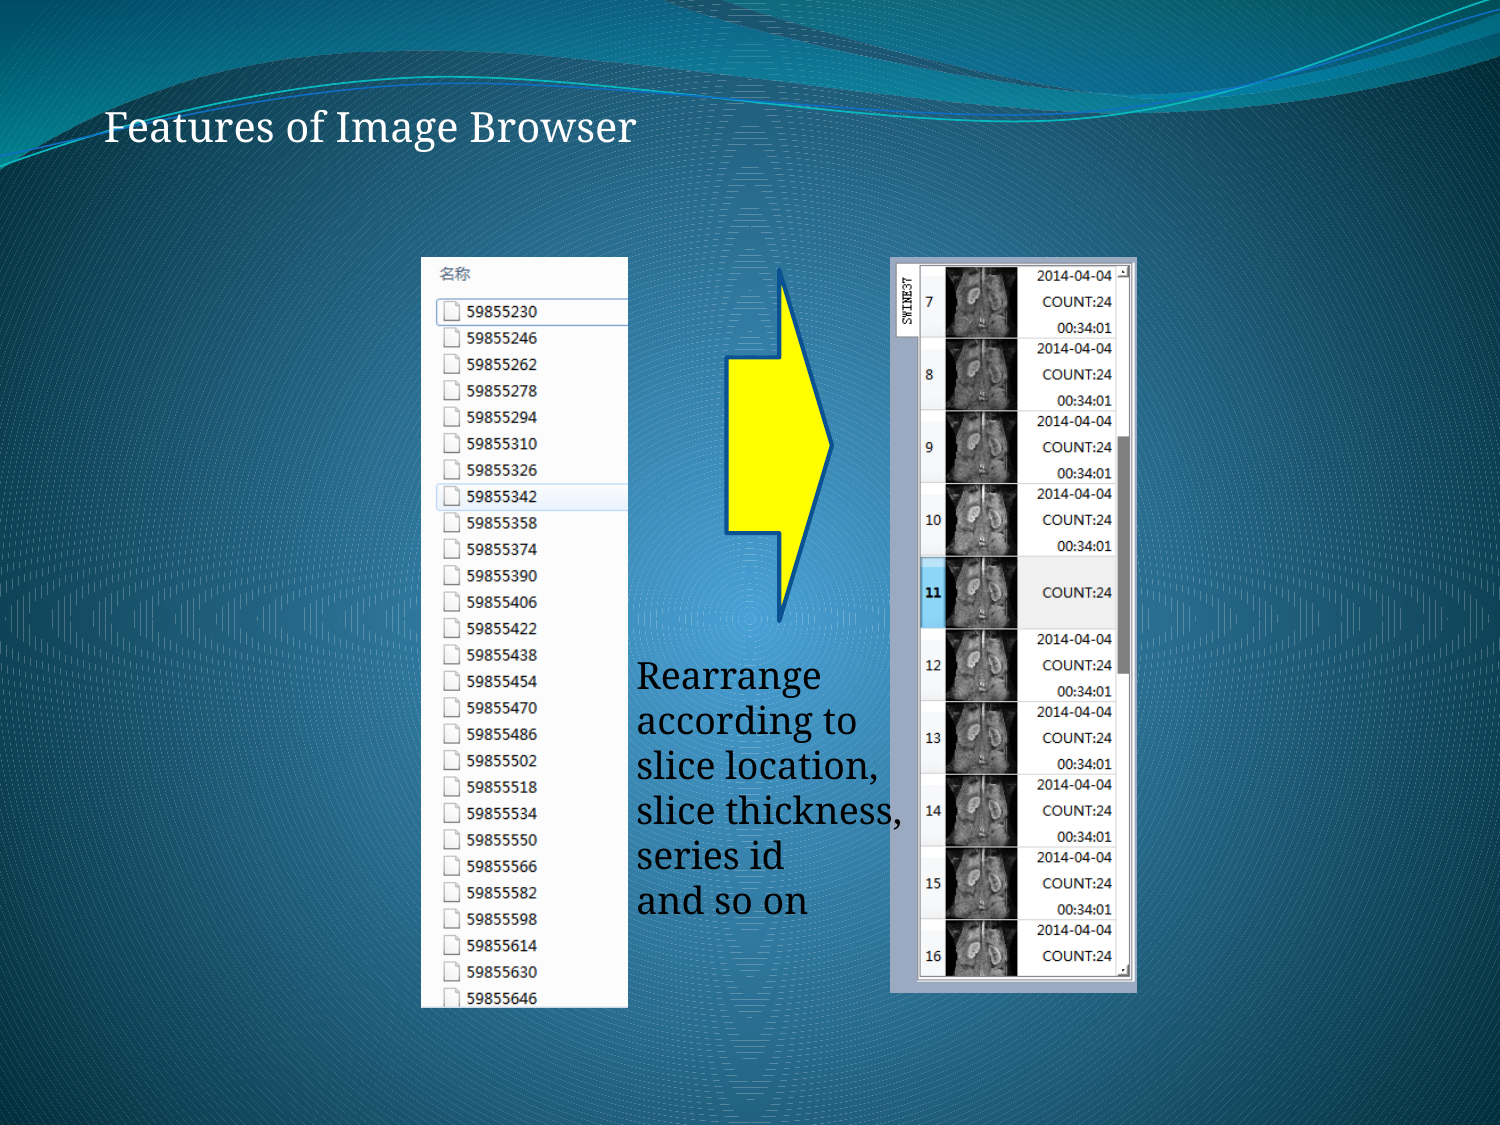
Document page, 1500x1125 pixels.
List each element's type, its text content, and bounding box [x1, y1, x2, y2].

picture [421, 257, 629, 1008]
text_box Rearrange according to slice location, slice thickness, series id and so on [636, 644, 883, 975]
picture [890, 257, 1137, 993]
text_box [724, 267, 834, 624]
text_box Features of Image Browser [88, 93, 653, 159]
